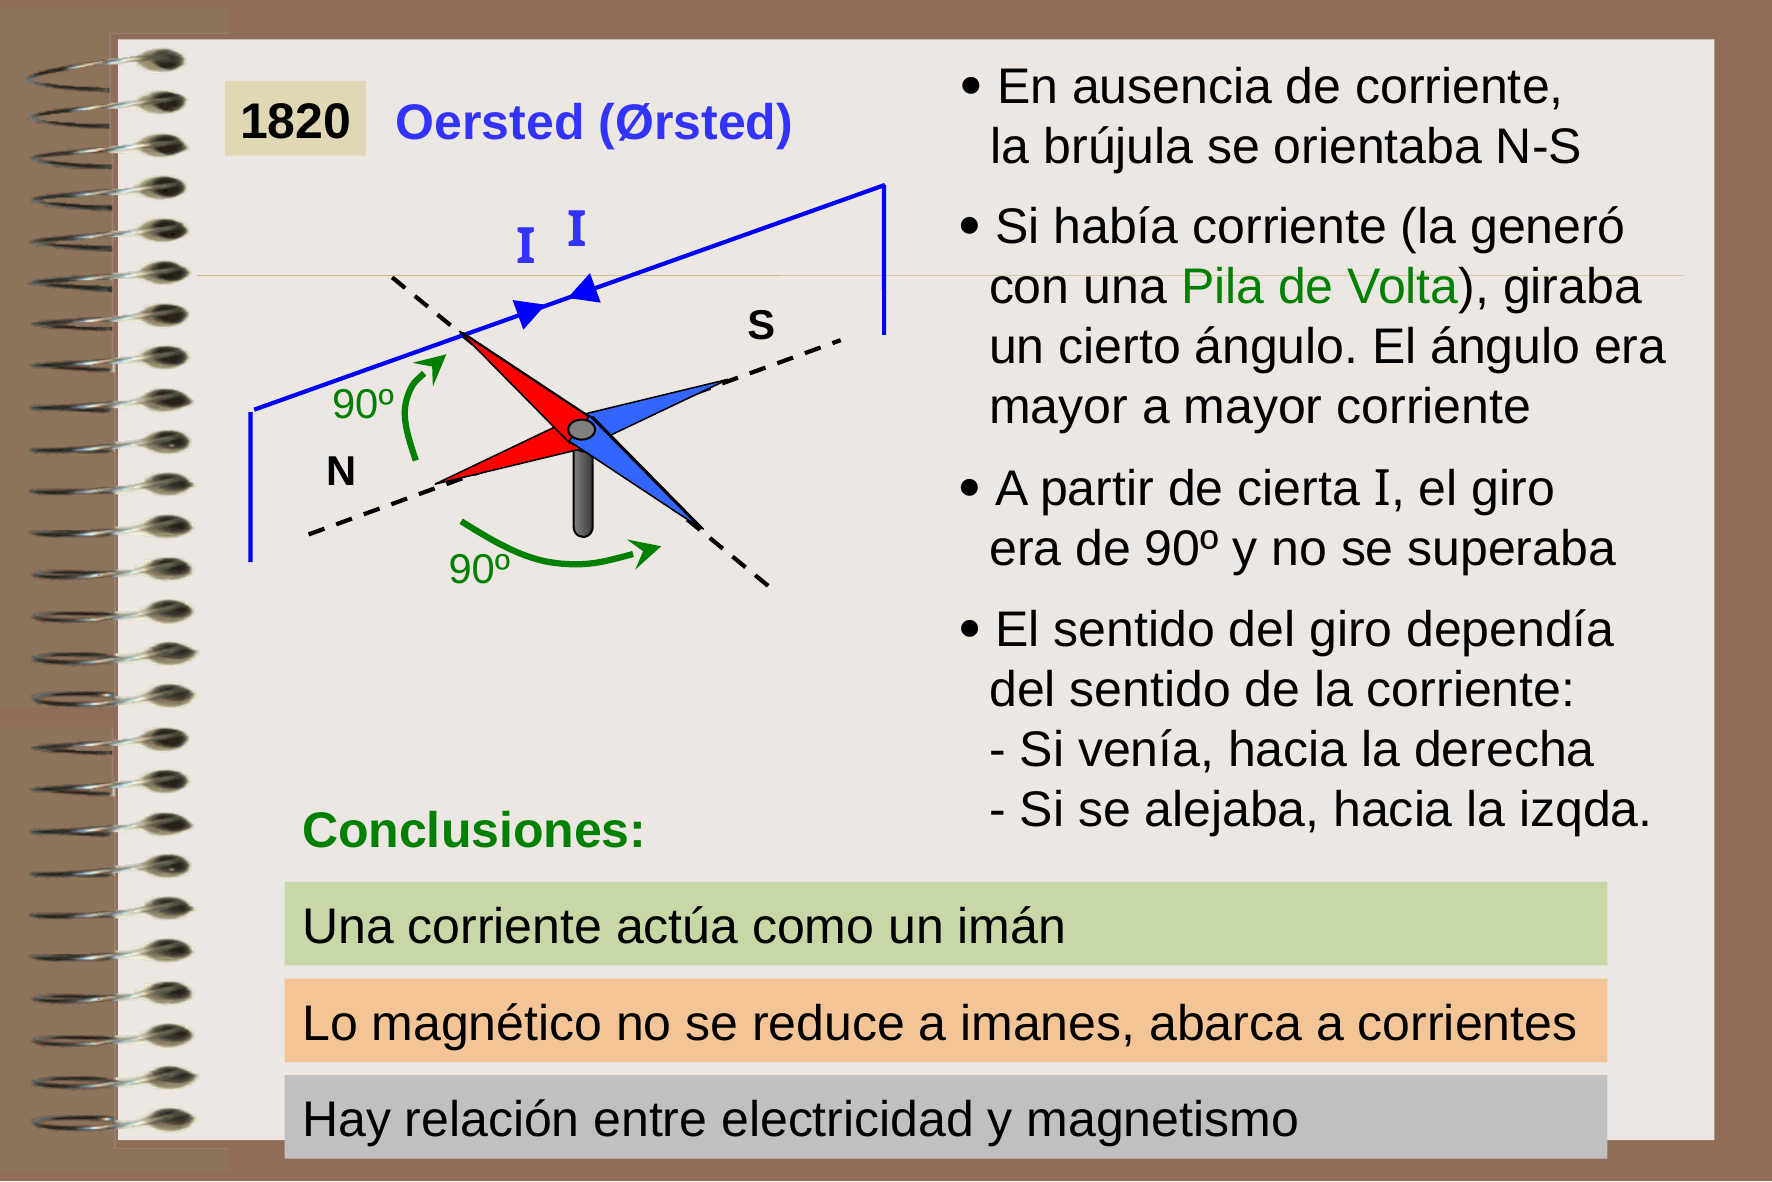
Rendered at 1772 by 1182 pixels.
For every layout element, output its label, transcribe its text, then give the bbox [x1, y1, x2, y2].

picture [0, 8, 229, 708]
text_box Lo magnético no se reduce a imanes, abarca a corrientes [284, 978, 1608, 1063]
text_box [428, 386, 732, 473]
text_box N [311, 435, 372, 501]
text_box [432, 388, 735, 474]
text_box Hay relación entre electricidad y magnetismo [284, 1075, 1608, 1159]
text_box Oersted (Ørsted) [380, 82, 809, 158]
text_box [573, 475, 593, 536]
text_box [461, 521, 662, 565]
picture [0, 727, 229, 1171]
text_box Conclusiones: [284, 786, 670, 870]
text_box Una corriente actúa como un imán [284, 881, 1608, 966]
text_box 90º [433, 551, 526, 600]
text_box  El sentido del giro dependía del sentido de la corriente: - Si venía, hacia la derecha - Si se alejaba, hacia la izqda. [946, 583, 1683, 851]
text_box  A partir de cierta I, el giro era de 90º y no se superaba [946, 448, 1683, 583]
text_box  Si había corriente (la generó con una Pila de Volta), giraba un cierto ángulo. El ángulo era mayor a mayor corriente [946, 180, 1683, 448]
text_box 90º [317, 386, 409, 435]
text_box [501, 206, 560, 325]
text_box [407, 354, 447, 461]
text_box  En ausencia de corriente, la brújula se orientaba N-S [948, 39, 1662, 180]
text_box 1820 [225, 80, 366, 156]
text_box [552, 189, 610, 308]
text_box S [732, 290, 791, 356]
